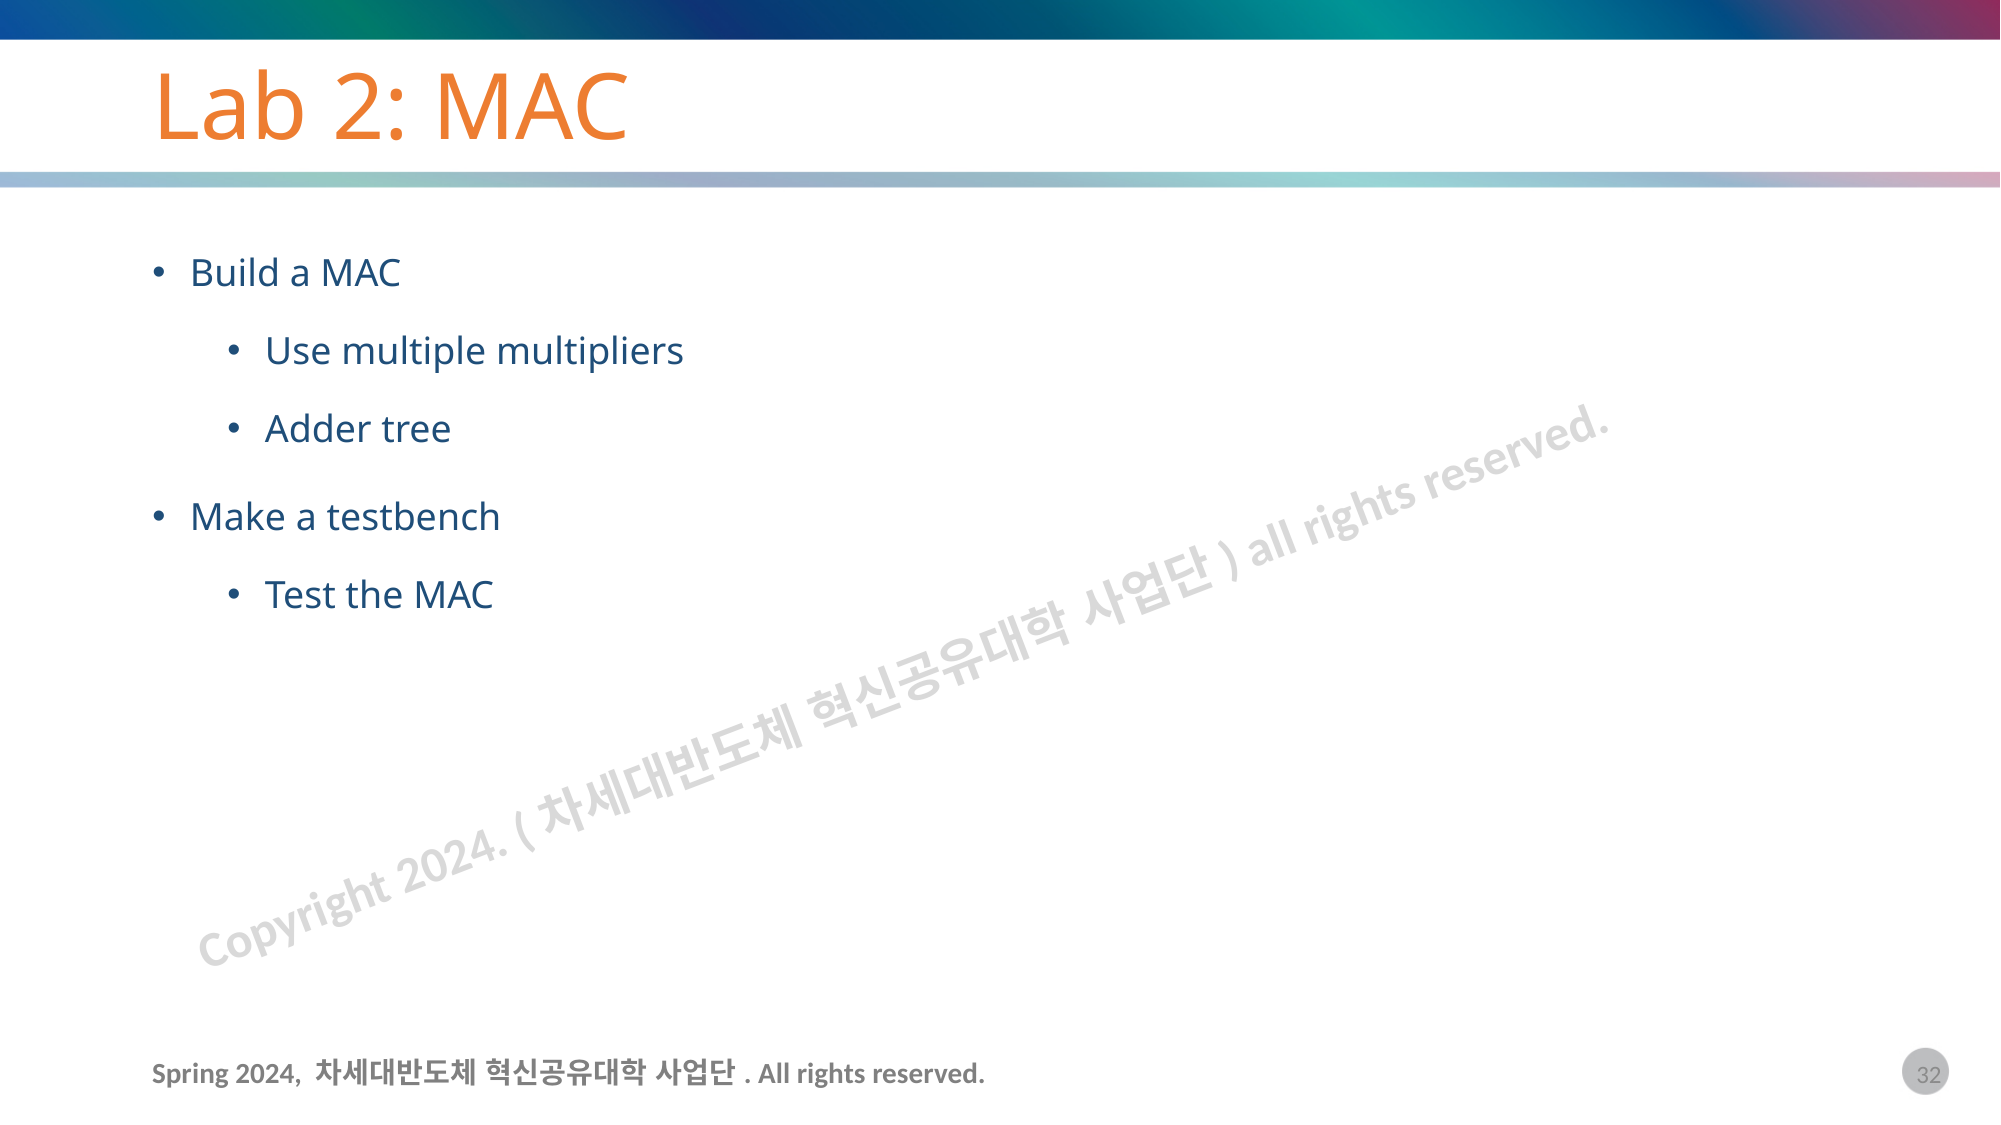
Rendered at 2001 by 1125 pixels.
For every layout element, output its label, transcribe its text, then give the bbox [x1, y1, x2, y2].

slide_number 32 [1858, 1041, 1957, 1105]
list Build a MAC Use multiple multipliers Adder tree Make a testbench Test the MAC [137, 218, 1903, 1014]
title Lab 2: MAC [137, 44, 1903, 175]
picture [0, 0, 2000, 1125]
